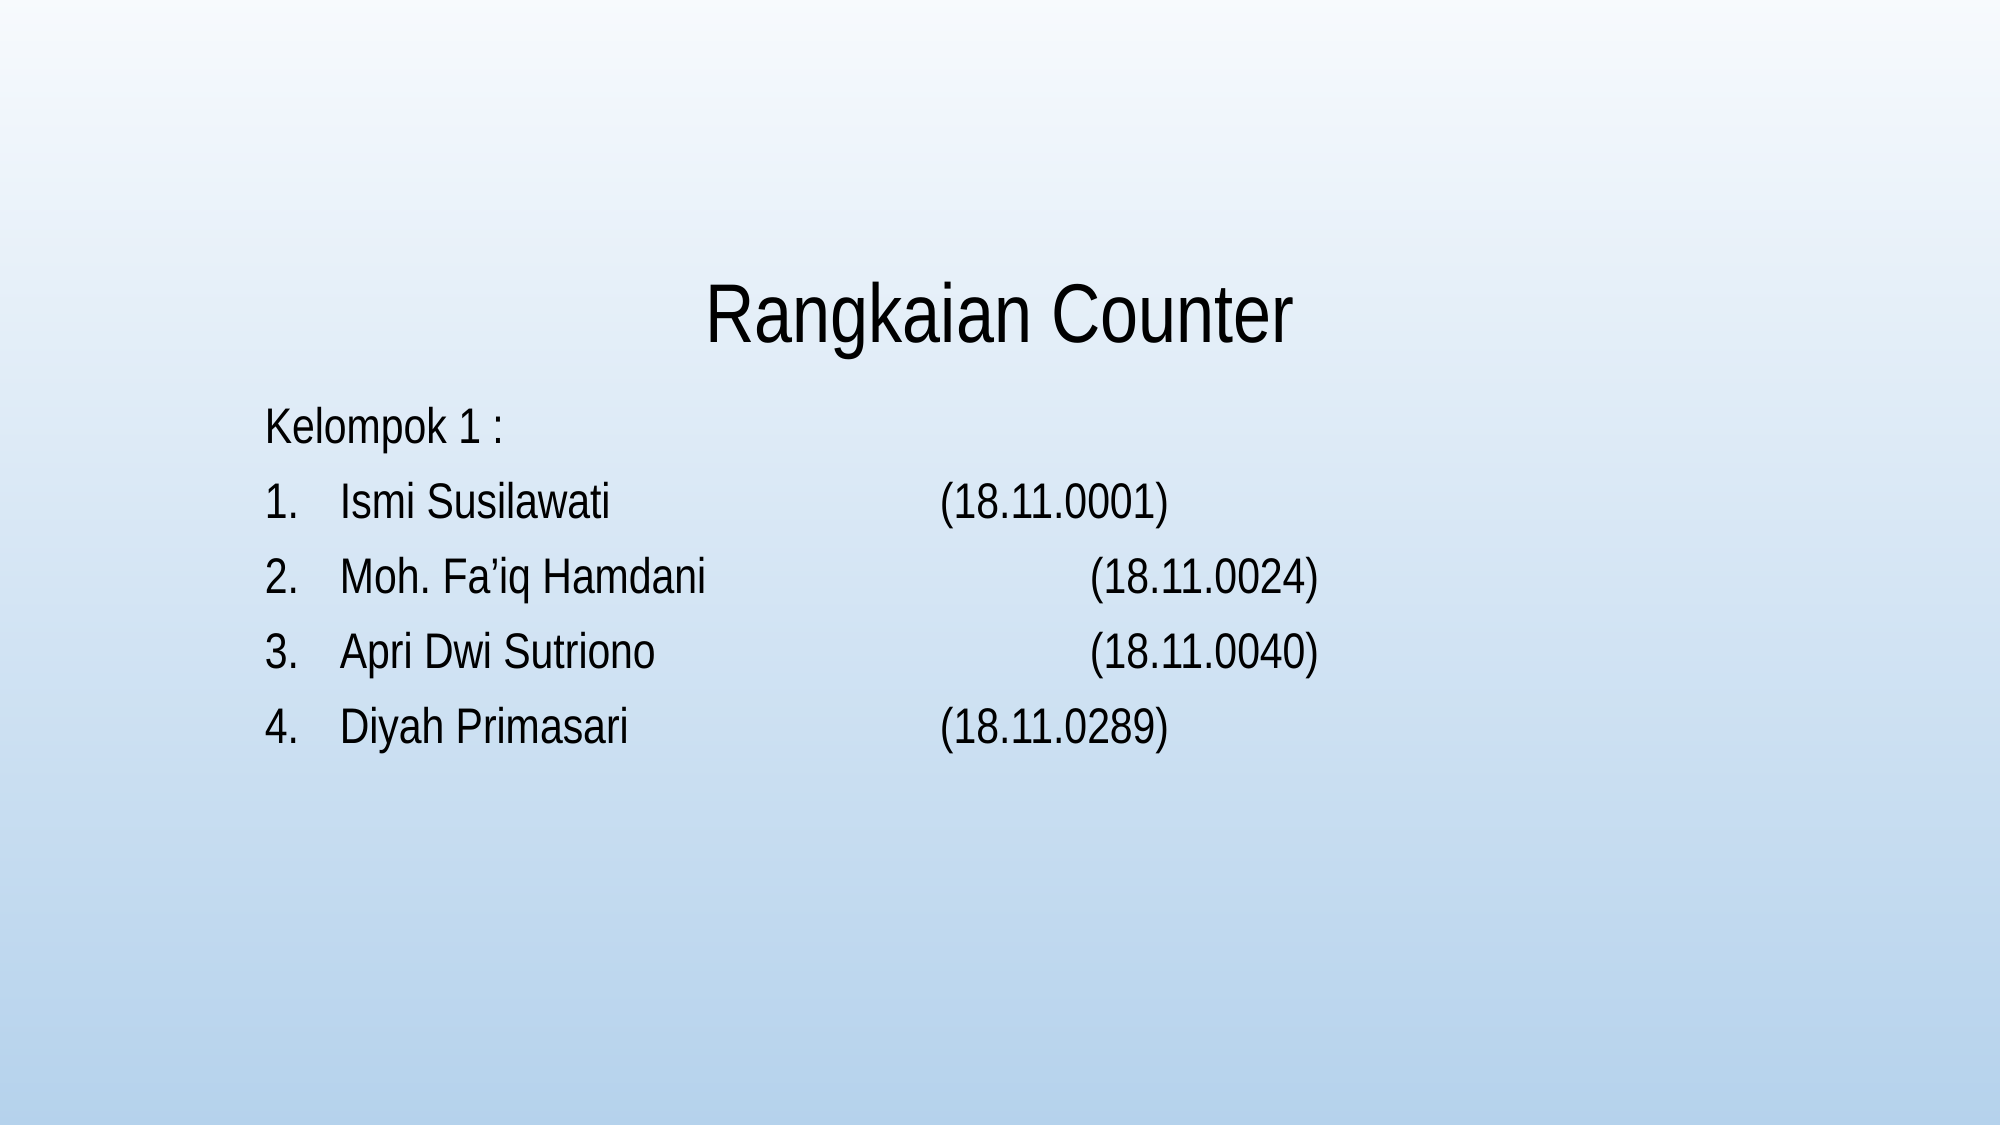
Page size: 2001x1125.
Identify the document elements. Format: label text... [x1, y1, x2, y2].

subtitle Kelompok 1 : Ismi Susilawati (18.11.0001) Moh. Fa’iq Hamdani (18.11.0024) Apri Dwi Sutriono (18.11.0040) Diyah Primasari (18.11.0289) [249, 393, 1750, 771]
title Rangkaian Counter [249, 215, 1750, 369]
